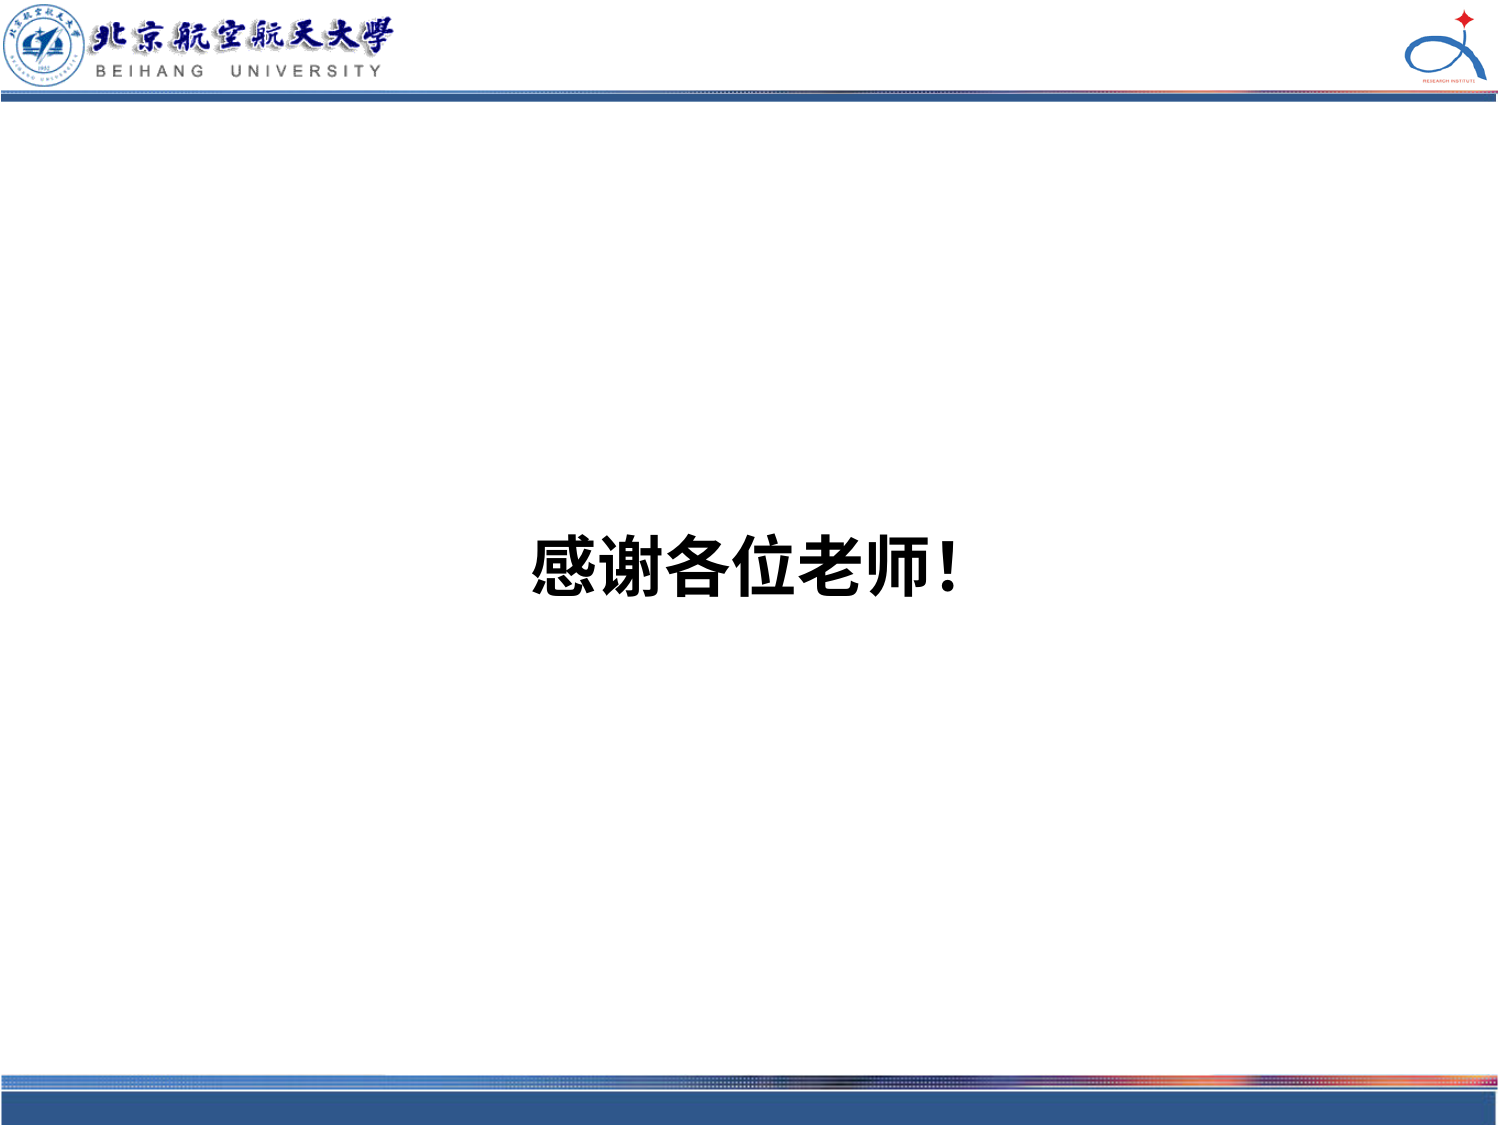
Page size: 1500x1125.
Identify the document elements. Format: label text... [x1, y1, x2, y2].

title 感谢各位老师！ [89, 505, 1440, 625]
picture [1, 1, 408, 89]
picture [0, 3, 1500, 102]
picture [0, 1074, 1500, 1125]
